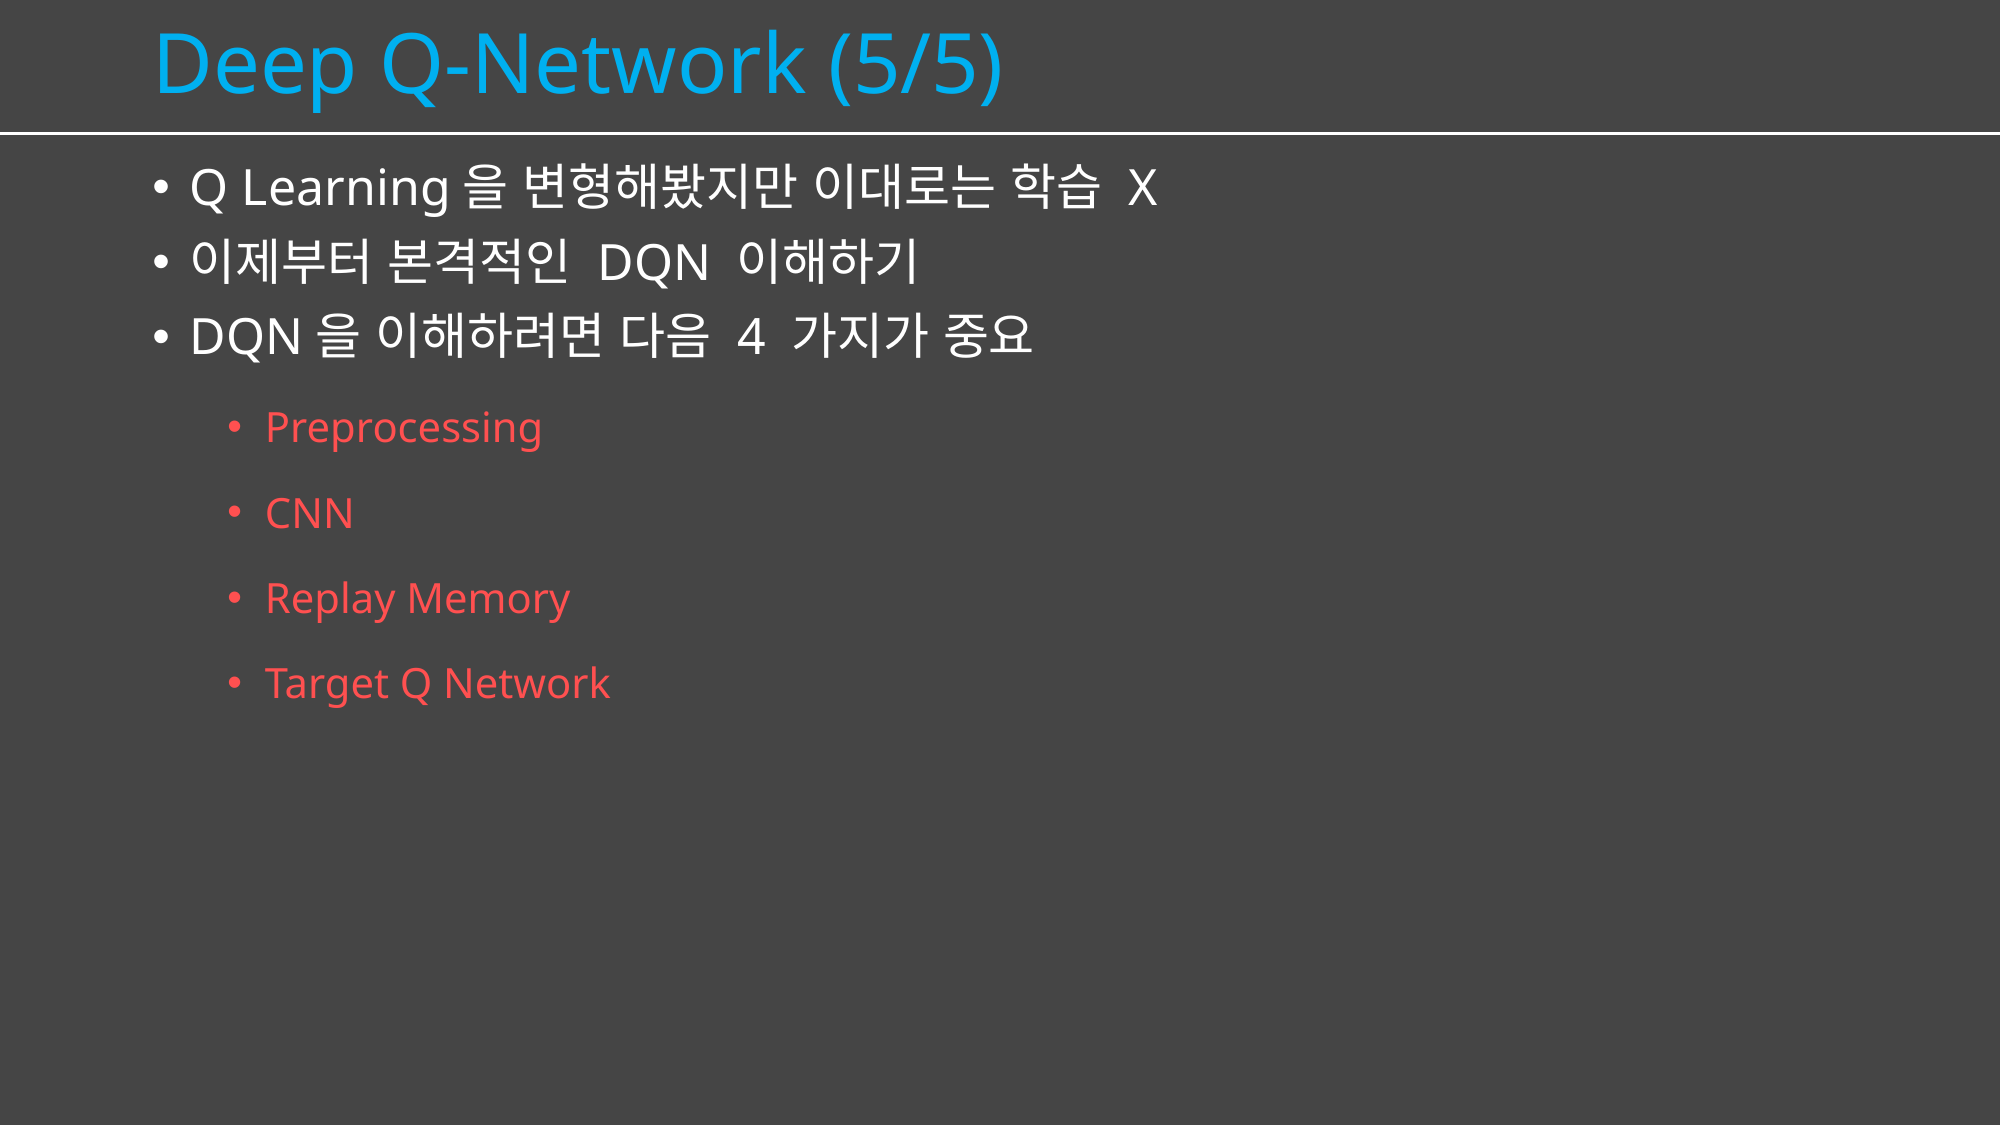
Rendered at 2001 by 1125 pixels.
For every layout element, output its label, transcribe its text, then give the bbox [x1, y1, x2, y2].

title Deep Q-Network (5/5) [137, 0, 1863, 134]
list Q Learning을 변형해봤지만 이대로는 학습 X 이제부터 본격적인 DQN 이해하기 DQN을 이해하려면 다음 4 가지가 중요 Preprocessing CNN Replay Memory Target Q Network [137, 154, 1863, 1043]
